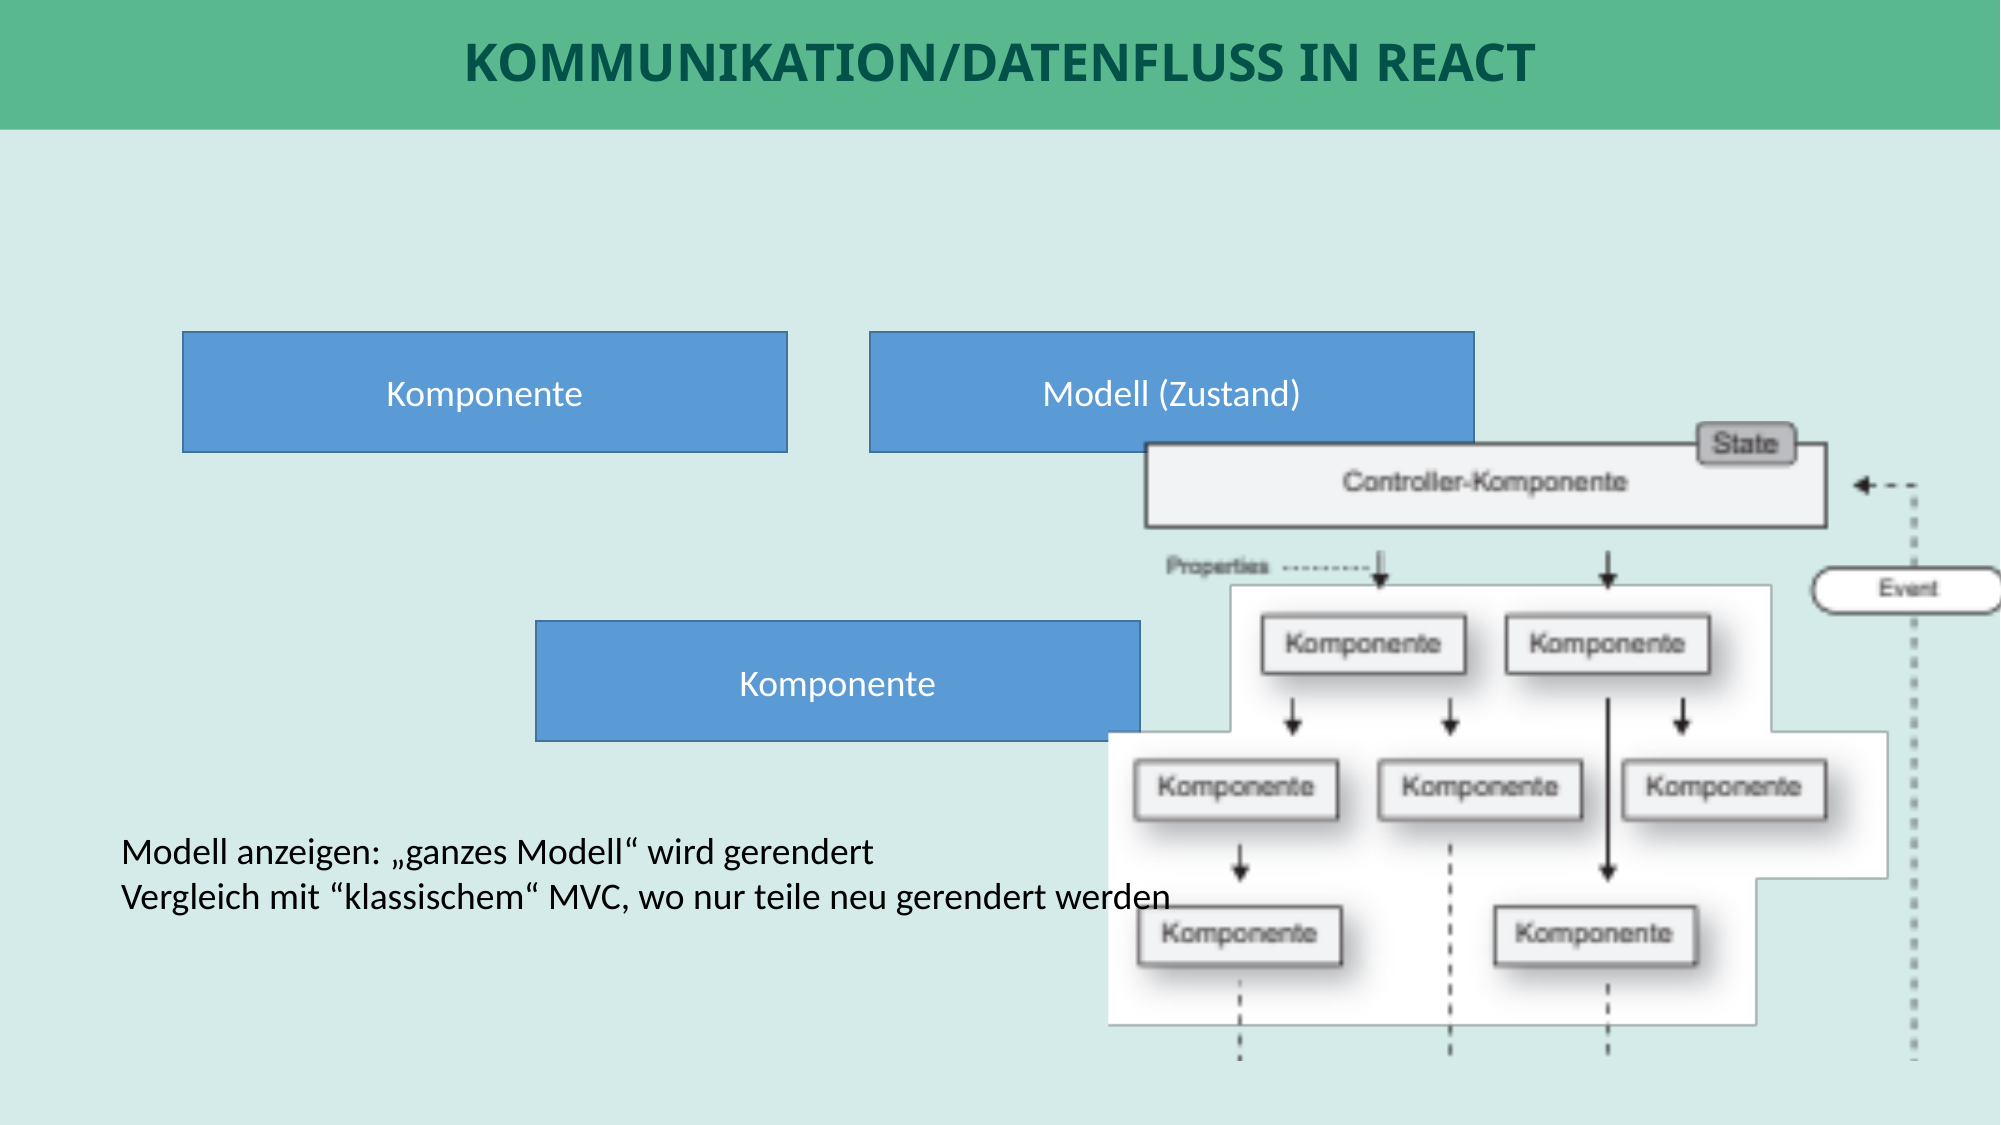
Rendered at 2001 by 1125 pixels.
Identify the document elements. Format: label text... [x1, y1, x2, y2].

title Kommunikation/Datenfluss in React [0, 0, 2000, 130]
text_box Komponente [535, 620, 1108, 742]
text_box Modell (Zustand) [869, 331, 1475, 453]
text_box Modell anzeigen: „ganzes Modell“ wird gerendert Vergleich mit “klassischem“ MVC, wo nur teile neu gerendert werden [106, 819, 1108, 925]
text_box Komponente [182, 331, 788, 453]
picture [1108, 421, 2000, 1061]
